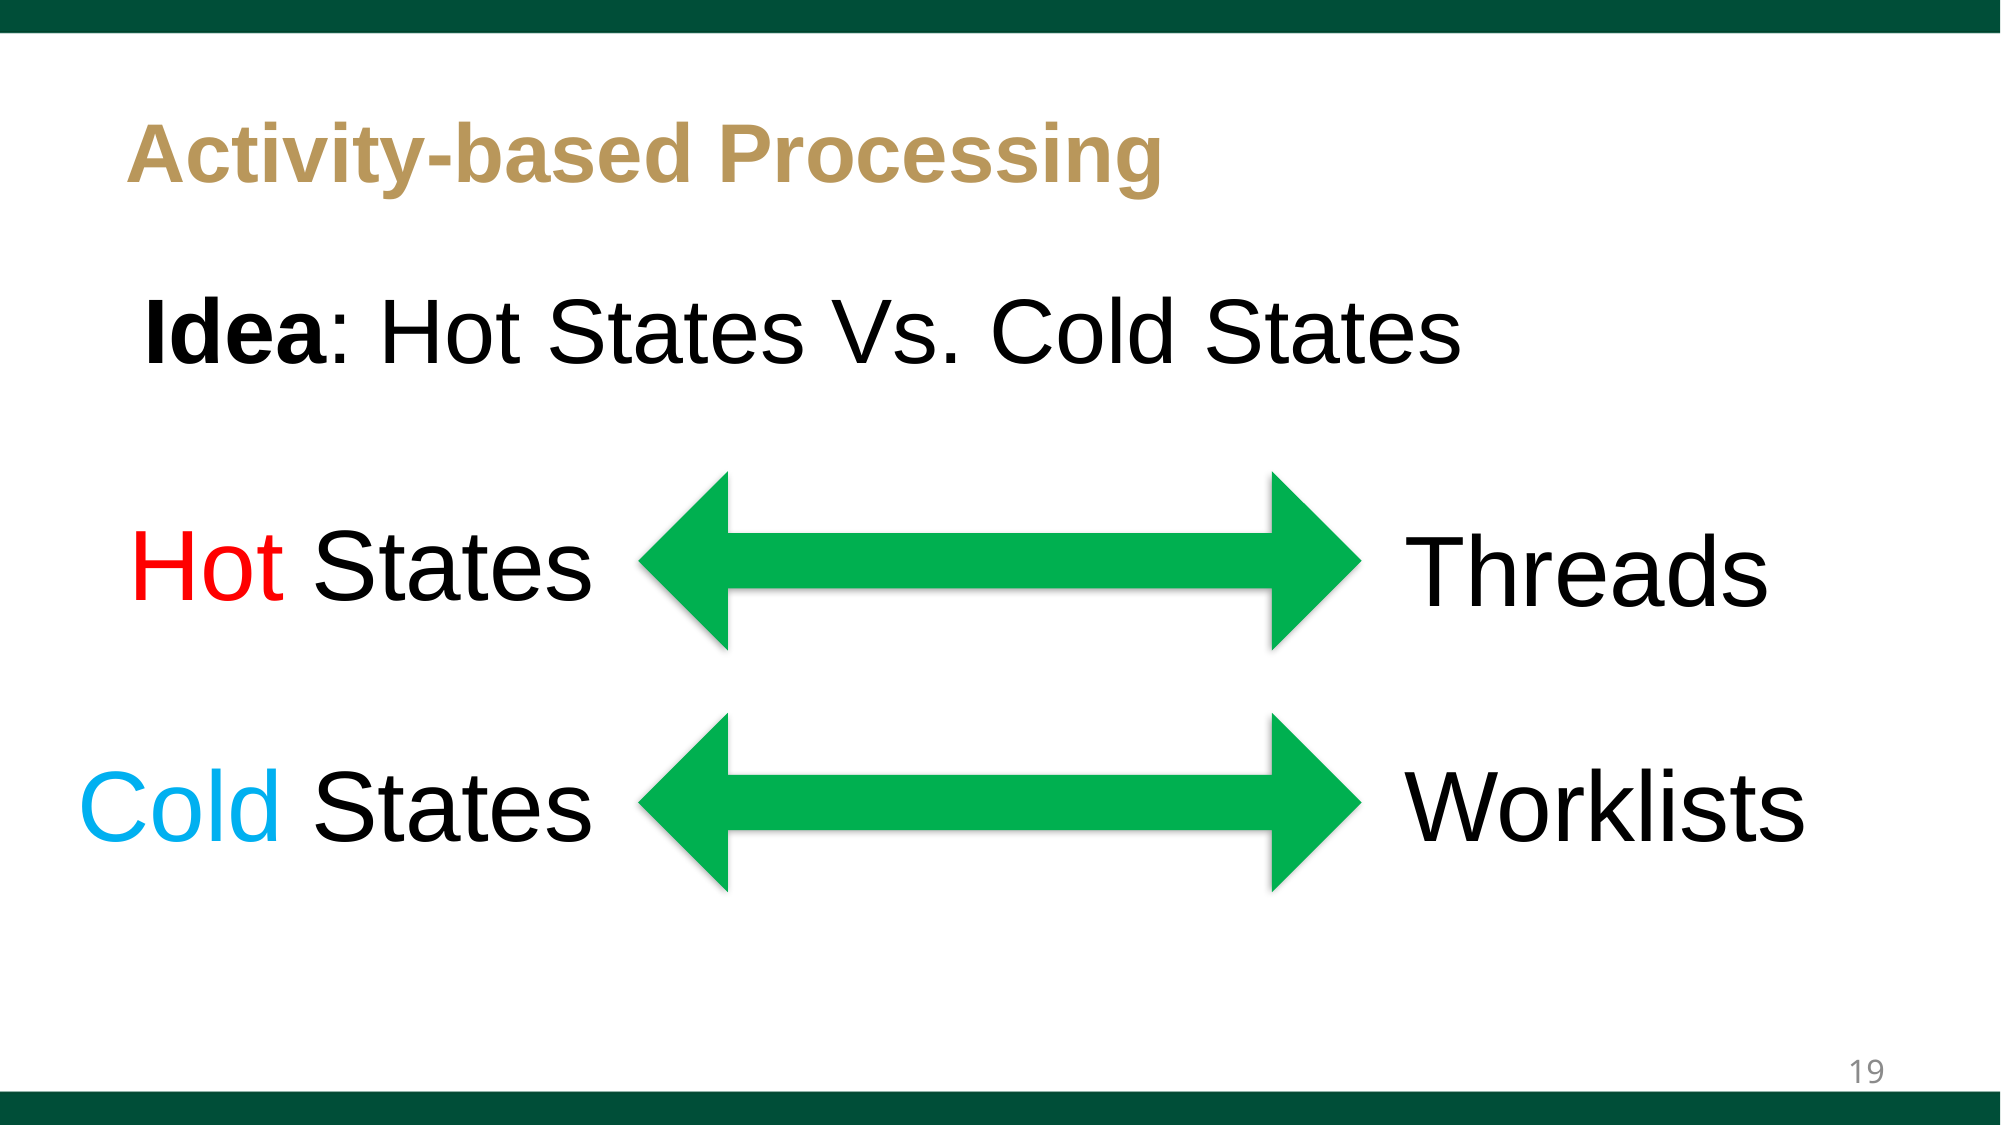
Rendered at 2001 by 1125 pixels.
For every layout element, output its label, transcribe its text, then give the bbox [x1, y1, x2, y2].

text_box [637, 712, 1363, 893]
text_box Cold States [63, 734, 610, 870]
text_box [637, 470, 1363, 652]
text_box Hot States [113, 492, 610, 628]
text_box Worklists [1389, 734, 1823, 870]
title Activity-based Processing [110, 55, 1911, 243]
slide_number 19 [1433, 1042, 1900, 1103]
list Idea: Hot States Vs. Cold States [128, 264, 1610, 401]
picture [0, 0, 2001, 1125]
text_box Threads [1389, 499, 1786, 634]
